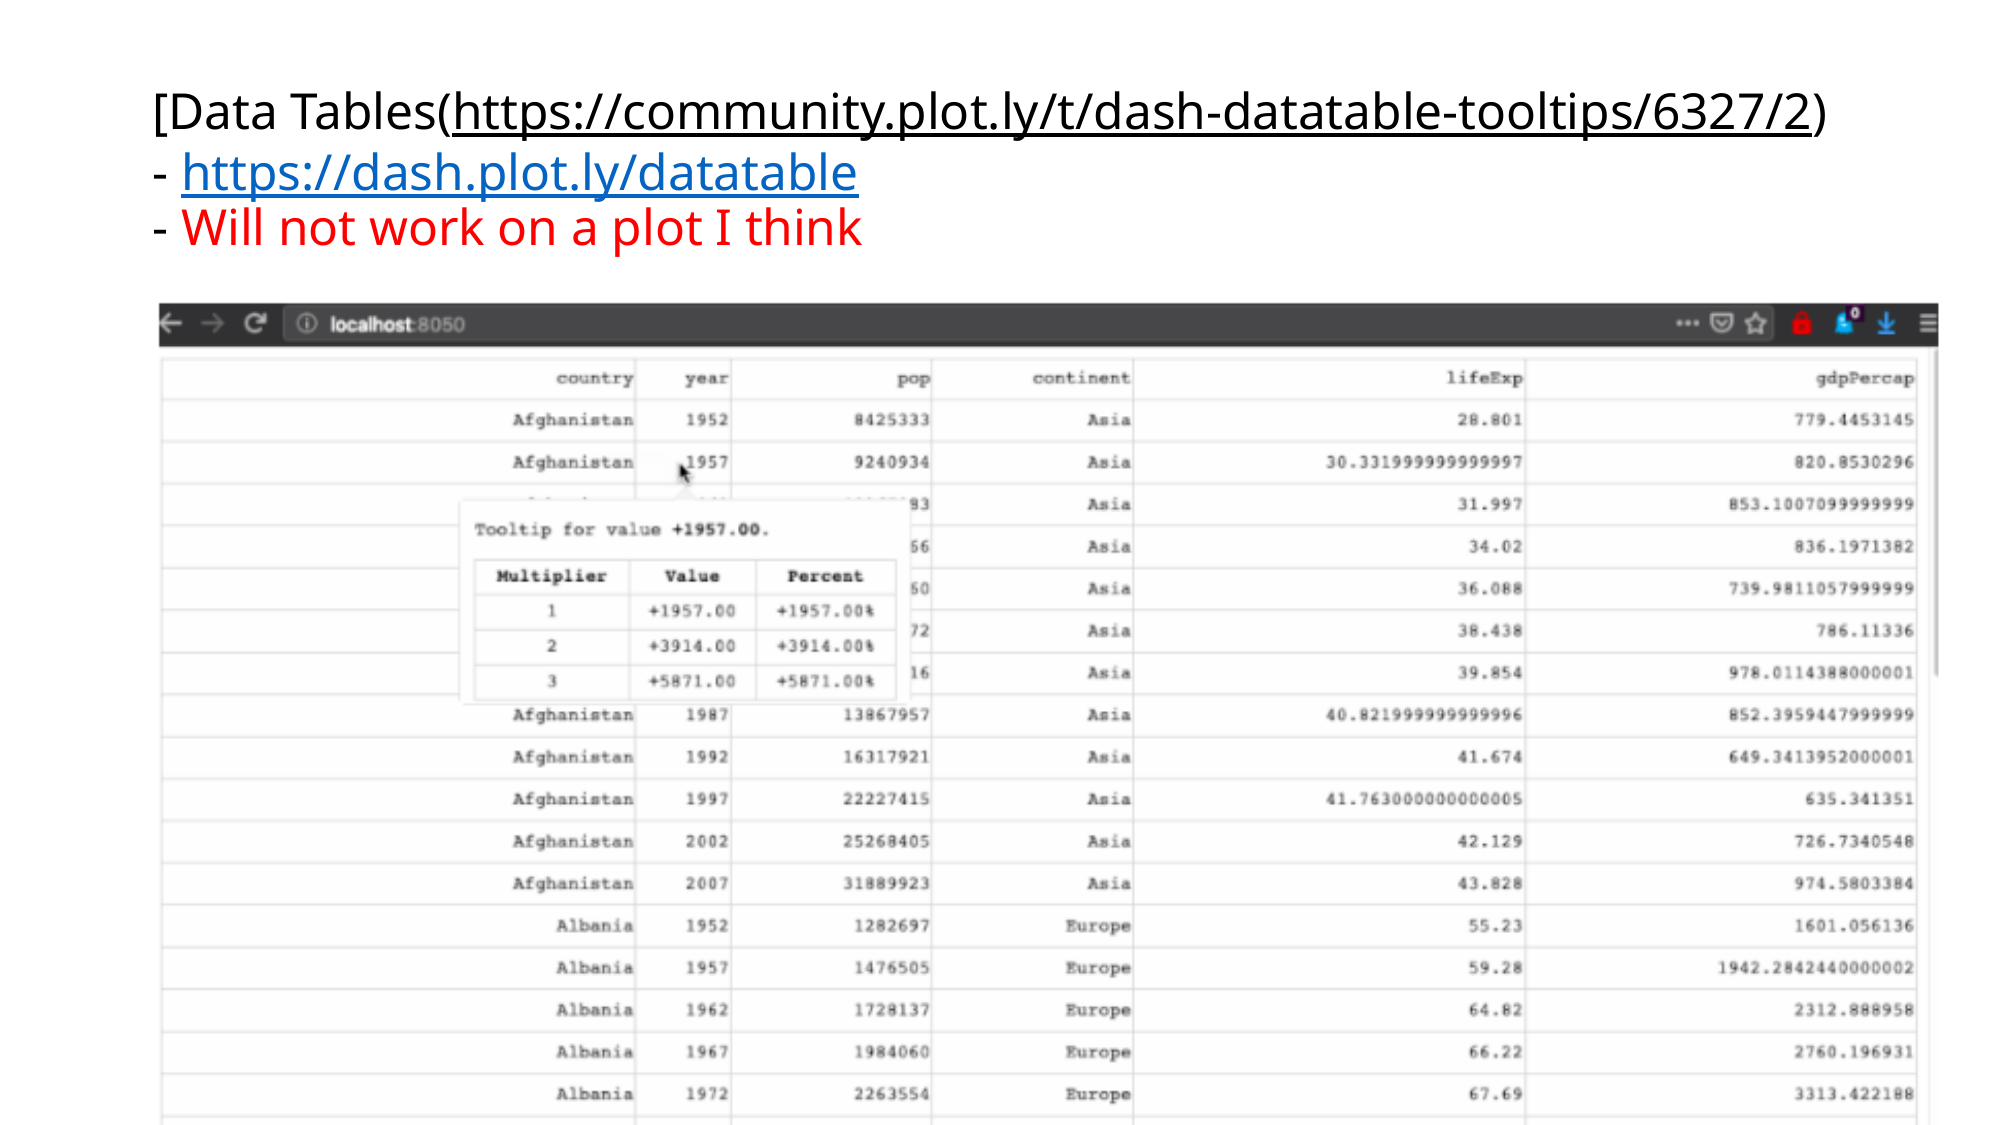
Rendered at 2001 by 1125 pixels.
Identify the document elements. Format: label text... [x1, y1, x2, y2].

picture [137, 277, 1941, 1125]
title [Data Tables(https://community.plot.ly/t/dash-datatable-tooltips/6327/2) - https://dash.plot.ly/datatable - Will not work on a plot I think [137, 59, 1863, 277]
